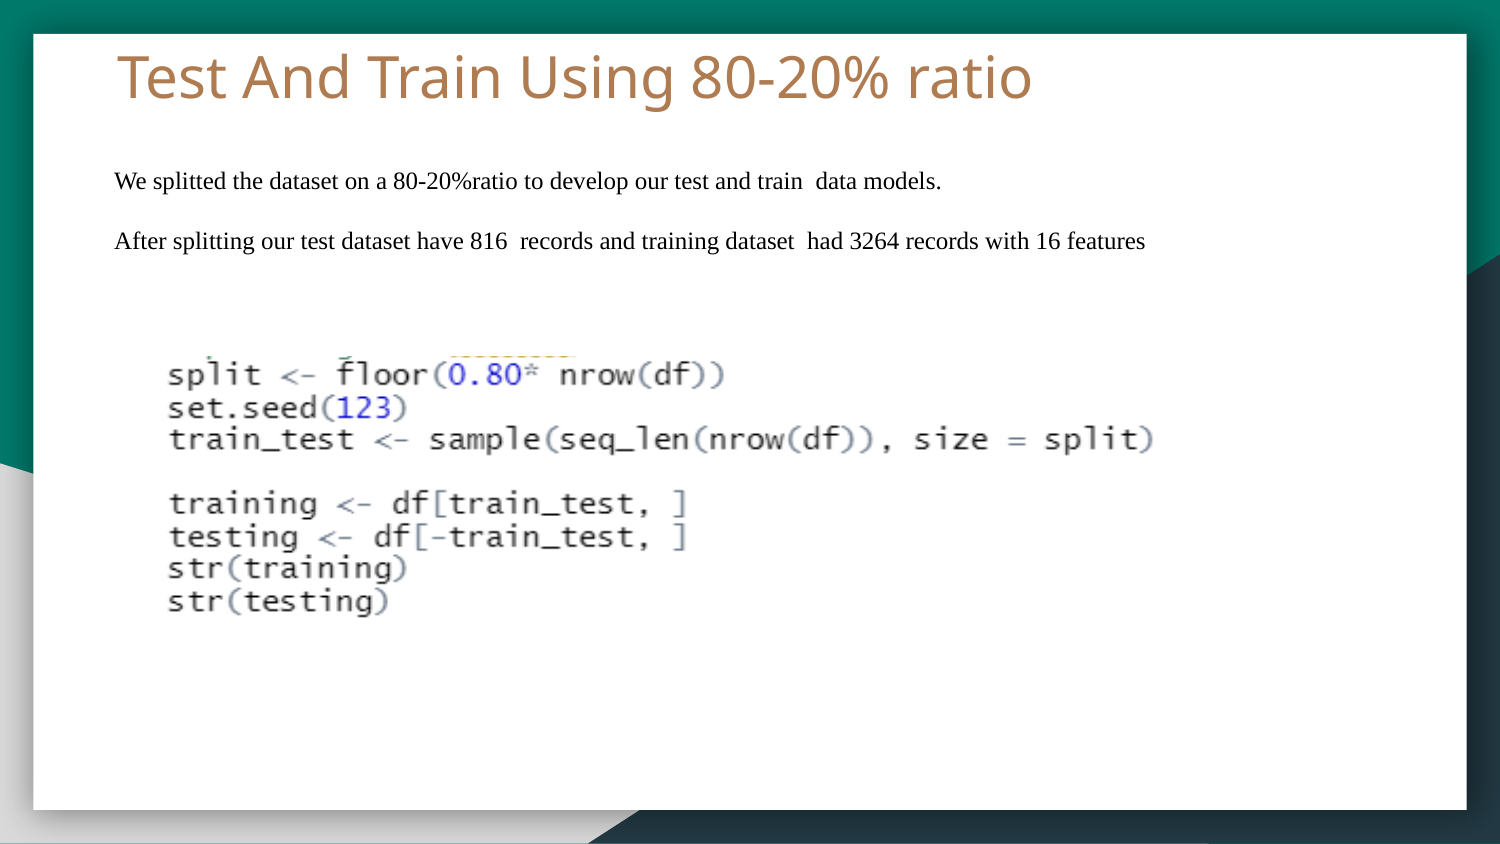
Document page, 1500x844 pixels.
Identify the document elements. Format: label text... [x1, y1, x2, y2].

picture [164, 356, 1217, 638]
title Test And Train Using 80-20% ratio [102, 24, 1278, 149]
text_box We splitted the dataset on a 80-20%ratio to develop our test and train data models. After splitting our test dataset have 816 records and training dataset had 3264 records with 16 features [99, 149, 1382, 270]
